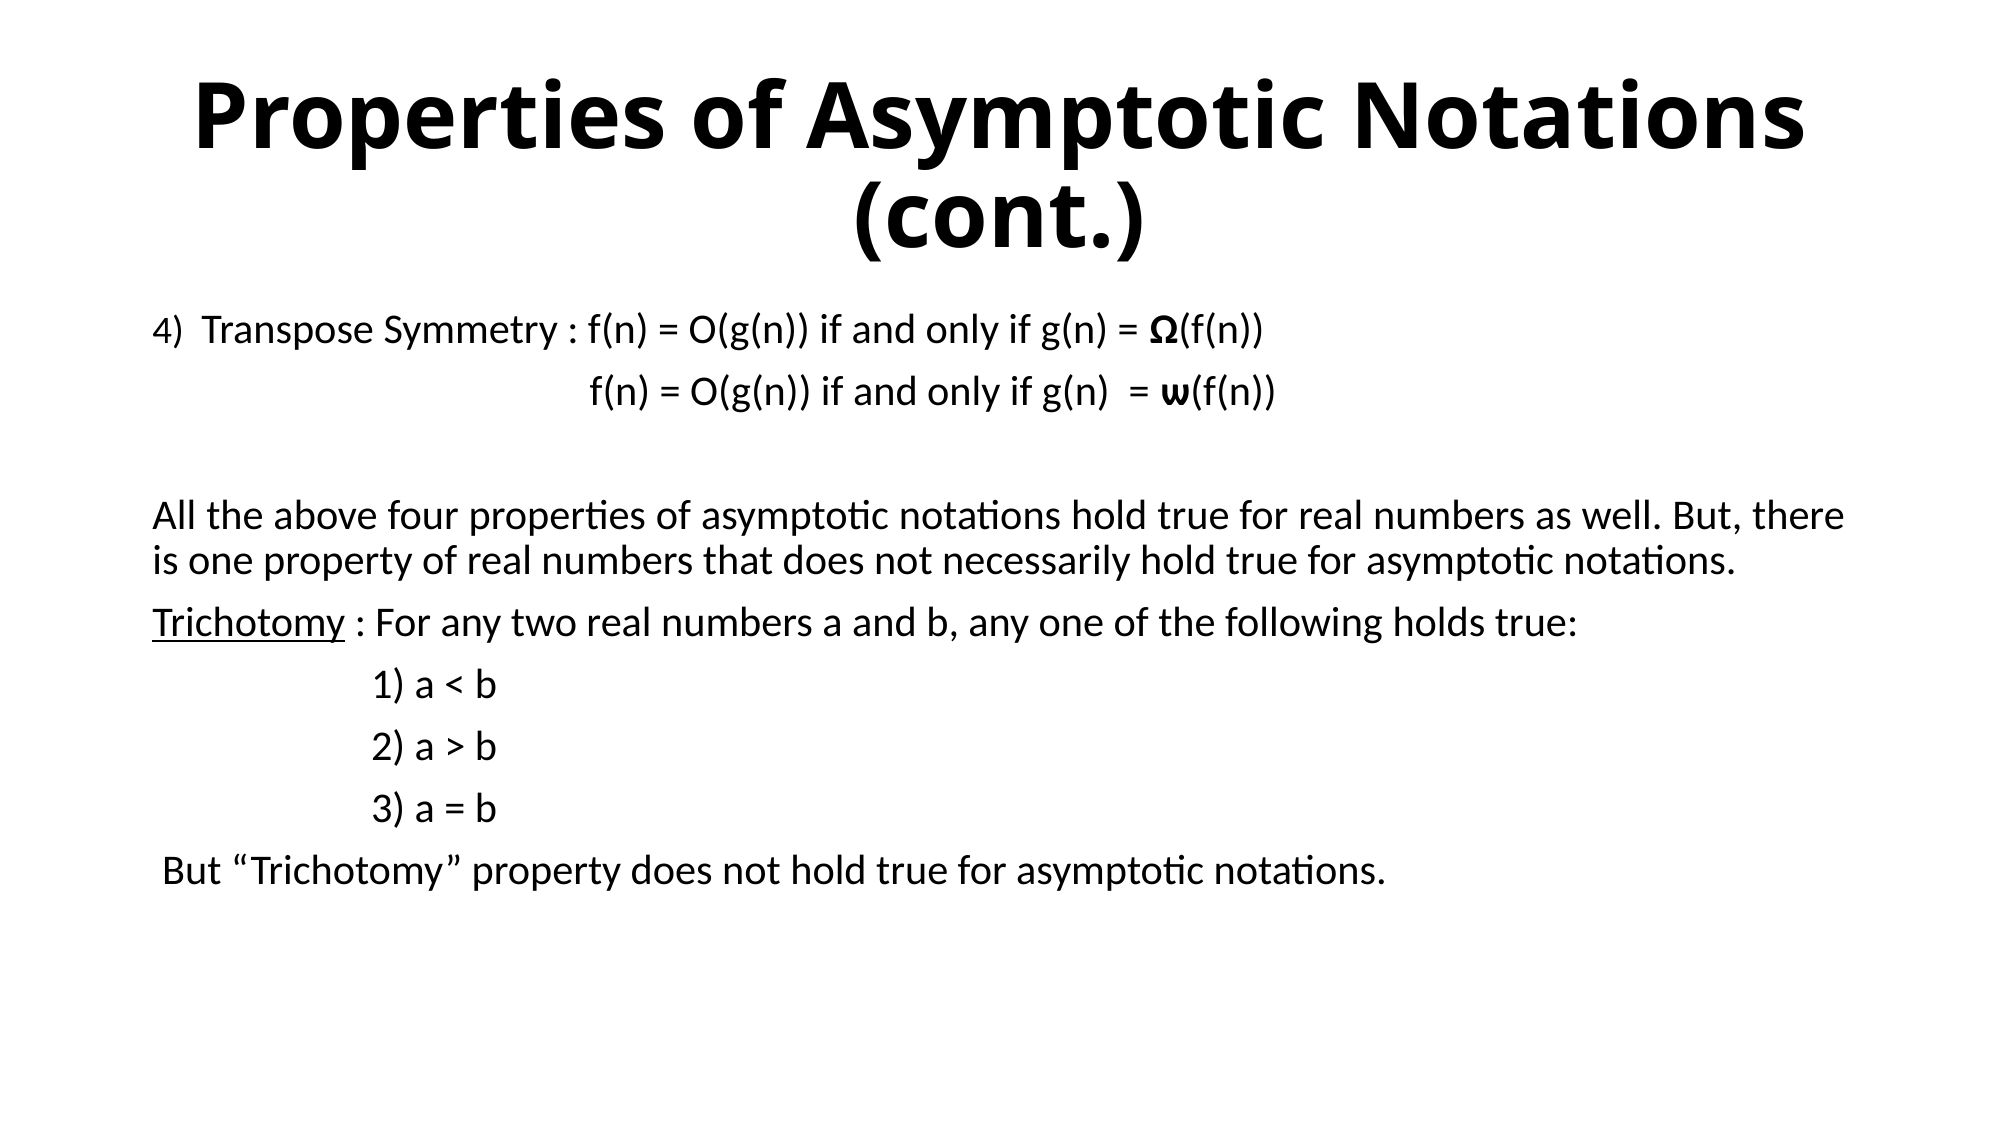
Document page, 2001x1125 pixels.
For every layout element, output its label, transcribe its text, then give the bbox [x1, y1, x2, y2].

list 4) Transpose Symmetry : f(n) = O(g(n)) if and only if g(n) = Ω(f(n)) f(n) = O(g(n)) if and only if g(n) = ѡ(f(n)) All the above four properties of asymptotic notations hold true for real numbers as well. But, there is one property of real numbers that does not necessarily hold true for asymptotic notations. Trichotomy : For any two real numbers a and b, any one of the following holds true: 1) a < b 2) a > b 3) a = b But “Trichotomy” property does not hold true for asymptotic notations. [137, 299, 1863, 1014]
title Properties of Asymptotic Notations (cont.) [137, 59, 1863, 278]
